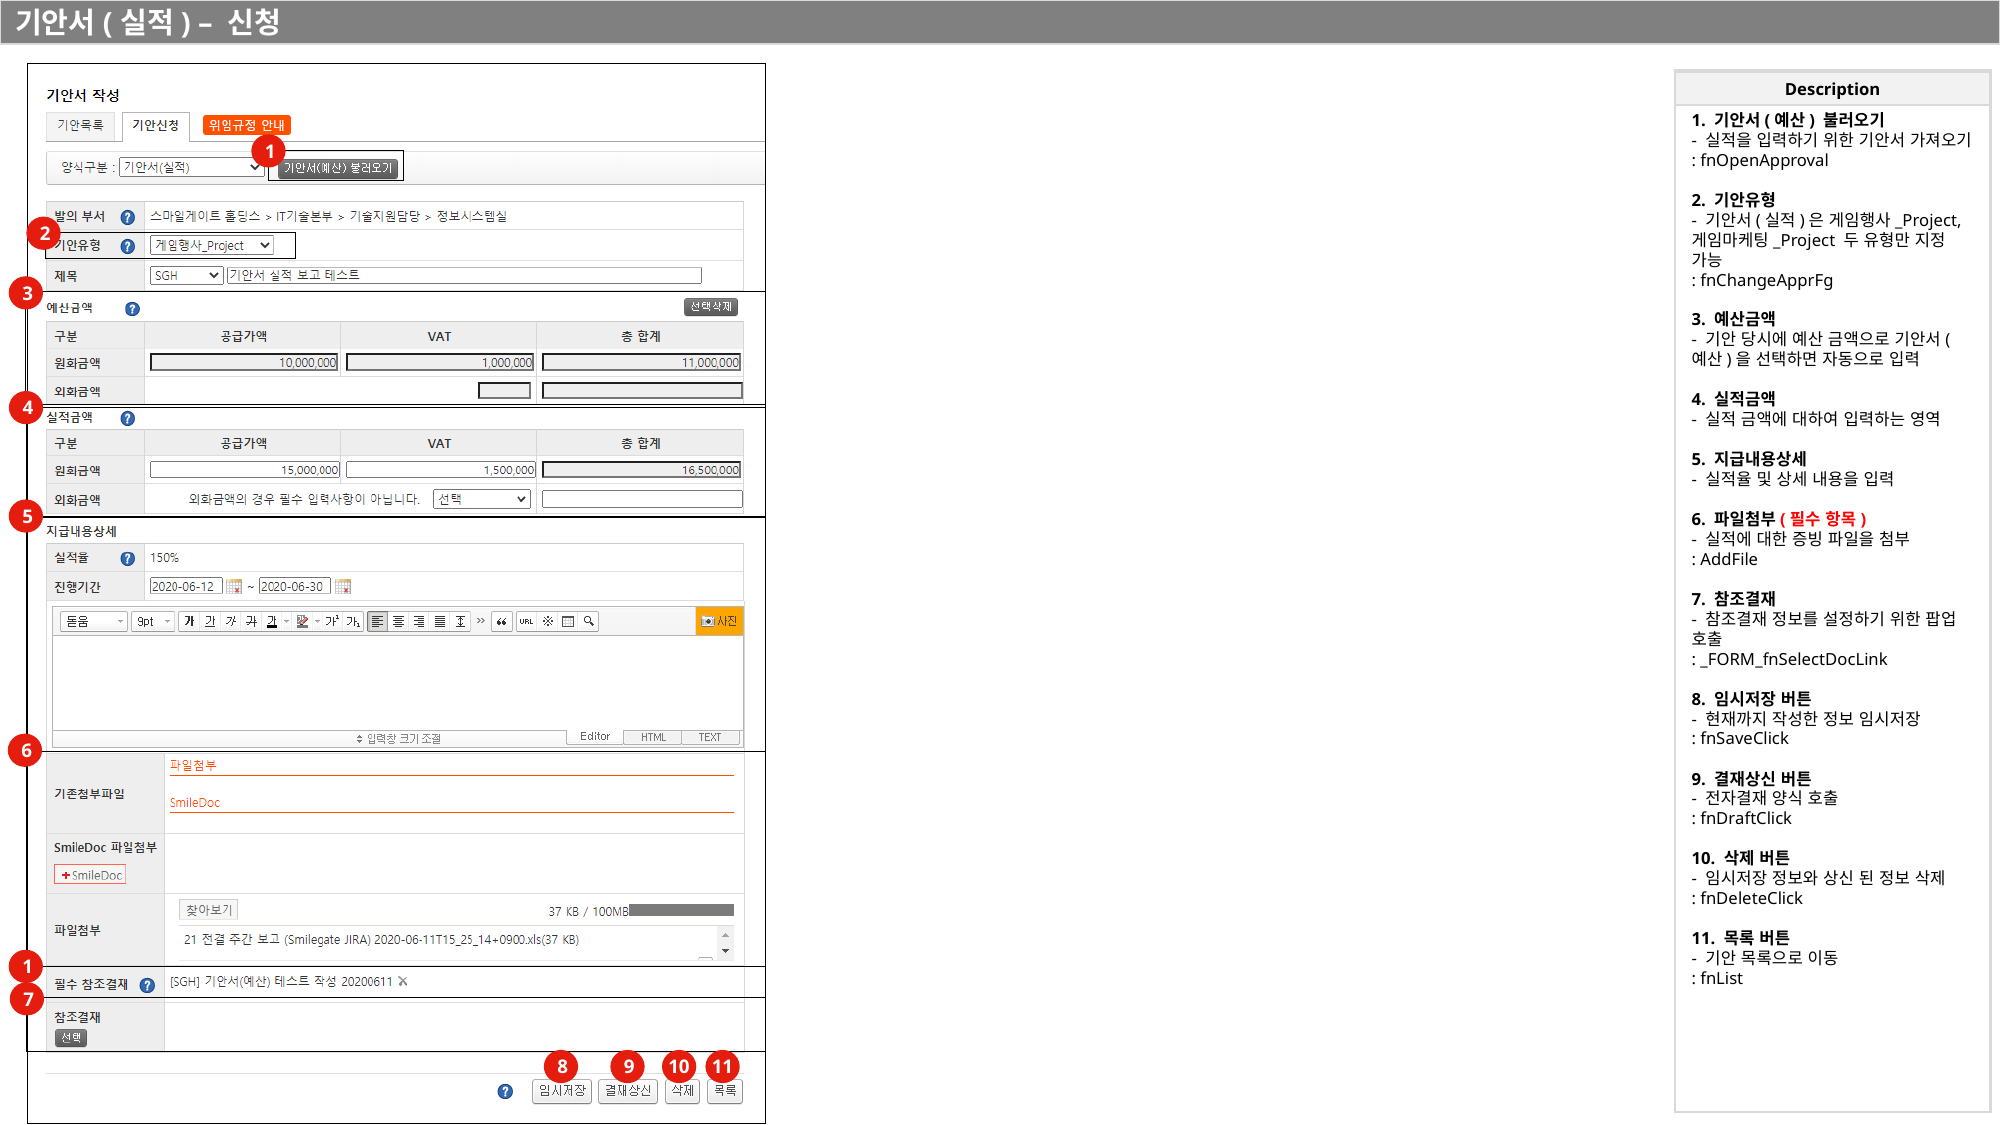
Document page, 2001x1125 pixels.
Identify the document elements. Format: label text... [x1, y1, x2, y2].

text_box 6 [8, 734, 27, 766]
text_box 7 [10, 983, 27, 1015]
text_box Description [1674, 71, 1992, 106]
text_box 1. 기안서(예산) 불러오기 - 실적을 입력하기 위한 기안서 가져오기 : fnOpenApproval 2. 기안유형 - 기안서(실적)은 게임행사_Project, 게임마케팅_Project 두 유형만 지정 가능 : fnChangeApprFg 3. 예산금액 - 기안 당시에 예산 금액으로 기안서(예산)을 선택하면 자동으로 입력 4. 실적금액 - 실적 금액에 대하여 입력하는 영역 5. 지급내용상세 - 실적율 및 상세 내용을 입력 6. 파일첨부(필수 항목) - 실적에 대한 증빙 파일을 첨부 : AddFile 7. 참조결재 - 참조결재 정보를 설정하기 위한 팝업 호출 : _FORM_fnSelectDocLink 8. 임시저장 버튼 - 현재까지 작성한 정보 임시저장 : fnSaveClick 9. 결재상신 버튼 - 전자결재 양식 호출 : fnDraftClick 10. 삭제 버튼 - 임시저장 정보와 상신 된 정보 삭제 : fnDeleteClick 11. 목록 버튼 - 기안 목록으로 이동 : fnList [1676, 102, 1991, 996]
text_box 1 [9, 950, 27, 982]
text_box 3 [9, 277, 27, 309]
text_box 5 [9, 500, 27, 532]
text_box 기안서(실적) – 신청 [0, 0, 2000, 45]
text_box [1674, 106, 1992, 1113]
text_box 4 [9, 392, 27, 424]
picture [27, 63, 766, 1124]
